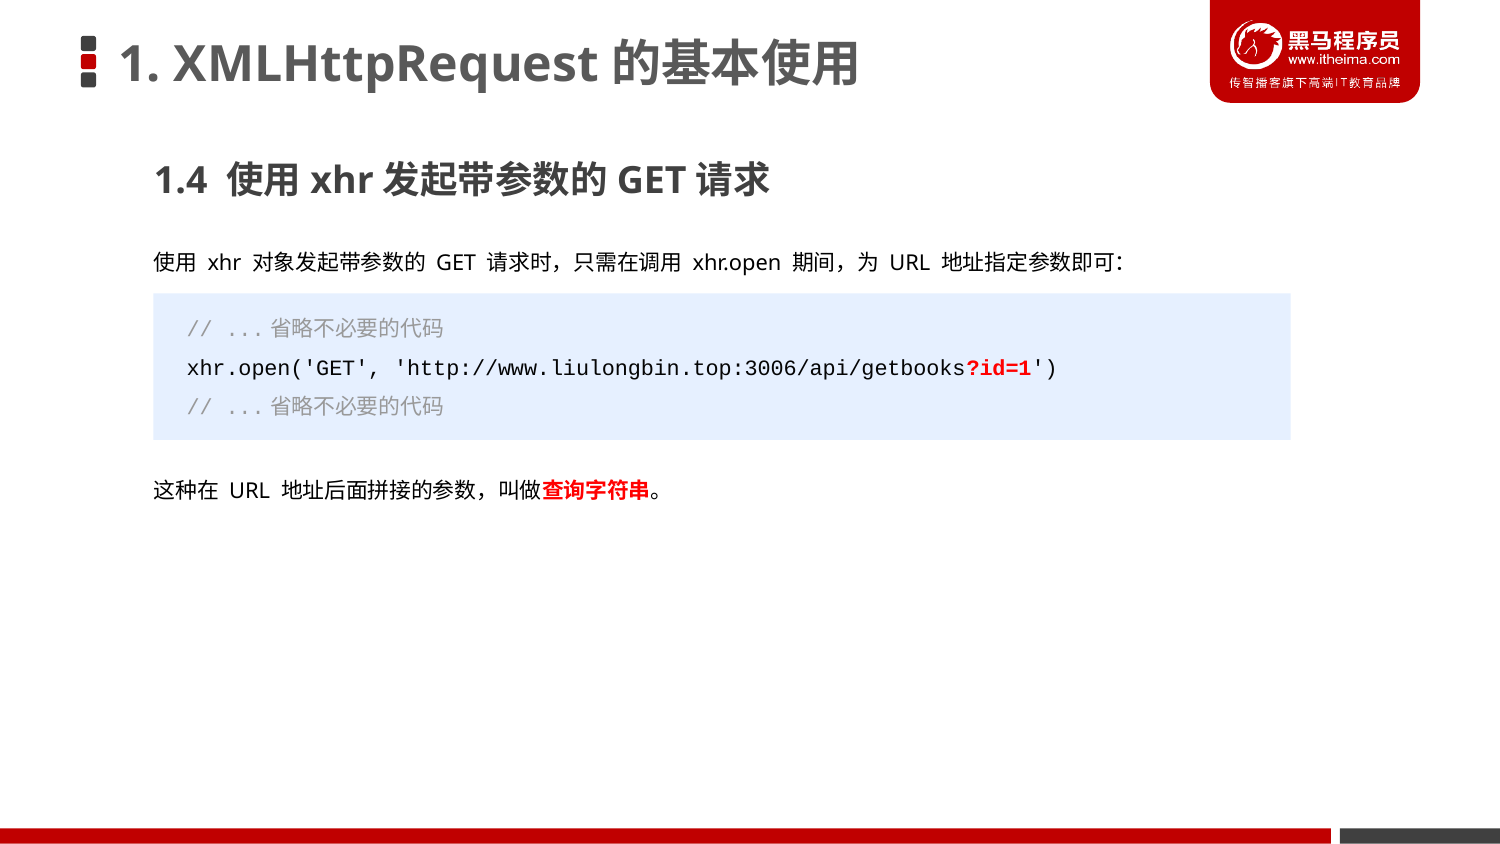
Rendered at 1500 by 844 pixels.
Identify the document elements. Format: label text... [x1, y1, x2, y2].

list 使用 xhr 对象发起带参数的 GET 请求时，只需在调用 xhr.open 期间，为 URL 地址指定参数即可： [139, 228, 1245, 298]
title 1. XMLHttpRequest的基本使用 [103, 0, 1209, 130]
picture [1211, 11, 1419, 97]
text_box 这种在 URL 地址后面拼接的参数，叫做查询字符串。 [139, 456, 1245, 526]
list 1.4 使用xhr发起带参数的GET请求 [139, 153, 1209, 228]
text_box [153, 293, 1326, 440]
